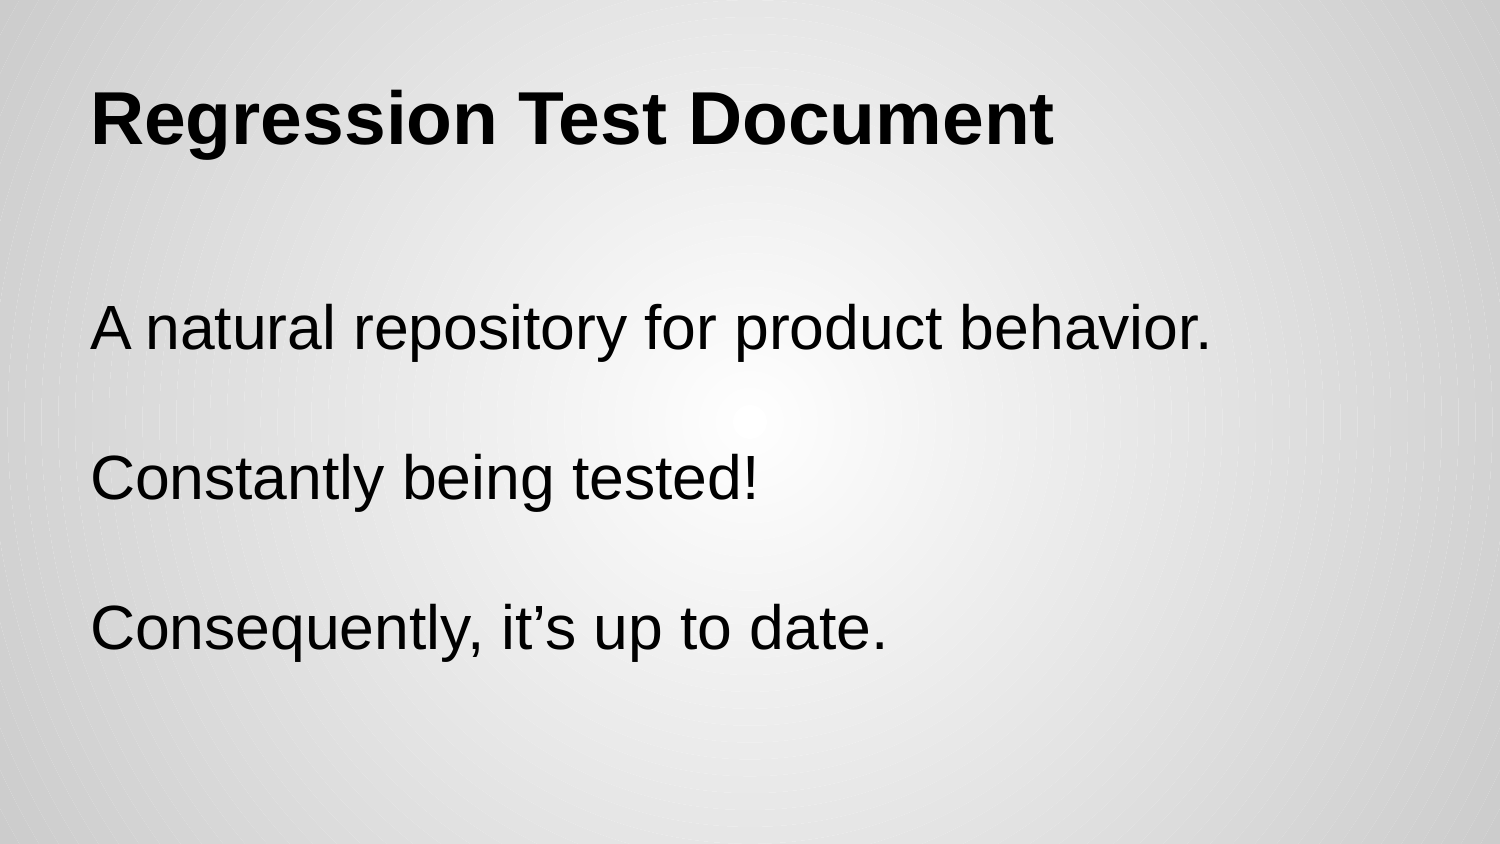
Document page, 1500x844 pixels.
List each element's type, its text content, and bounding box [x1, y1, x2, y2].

list A natural repository for product behavior. Constantly being tested! Consequently, it’s up to date. [75, 196, 1425, 808]
title Regression Test Document [75, 33, 1425, 175]
